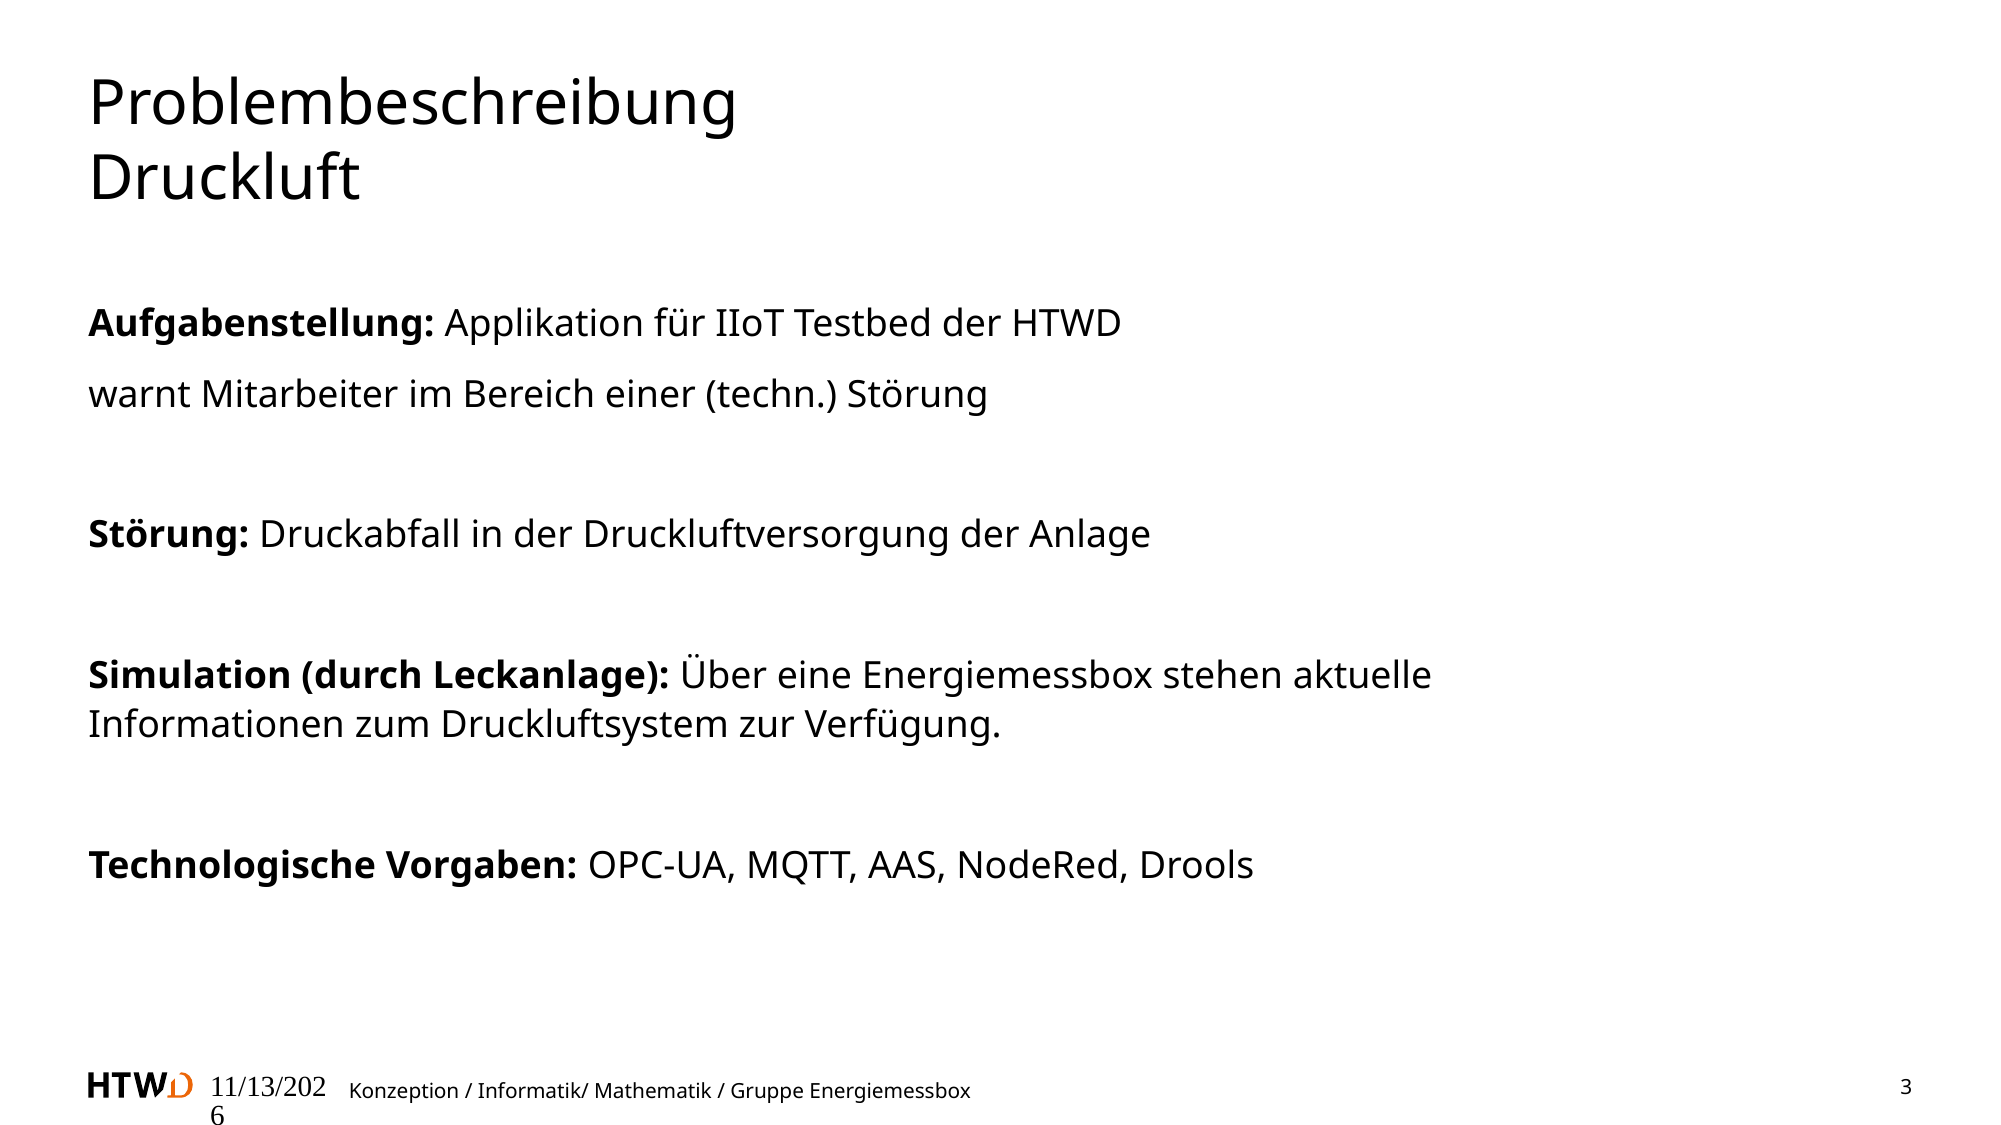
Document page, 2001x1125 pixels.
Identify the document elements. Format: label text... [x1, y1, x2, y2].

title Problembeschreibung Druckluft [88, 61, 1912, 210]
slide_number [210, 1072, 335, 1103]
list Aufgabenstellung: Applikation für IIoT Testbed der HTWD warnt Mitarbeiter im Bereich einer (techn.) Störung Störung: Druckabfall in der Druckluftversorgung der Anlage Simulation (durch Leckanlage): Über eine Energiemessbox stehen aktuelle Informationen zum Druckluftsystem zur Verfügung. Technologische Vorgaben: OPC-UA, MQTT, AAS, NodeRed, Drools [88, 294, 1455, 1021]
slide_number 3 [1823, 1072, 1913, 1103]
text_box Konzeption / Informatik/ Mathematik / Gruppe Energiemessbox [348, 1073, 1767, 1103]
